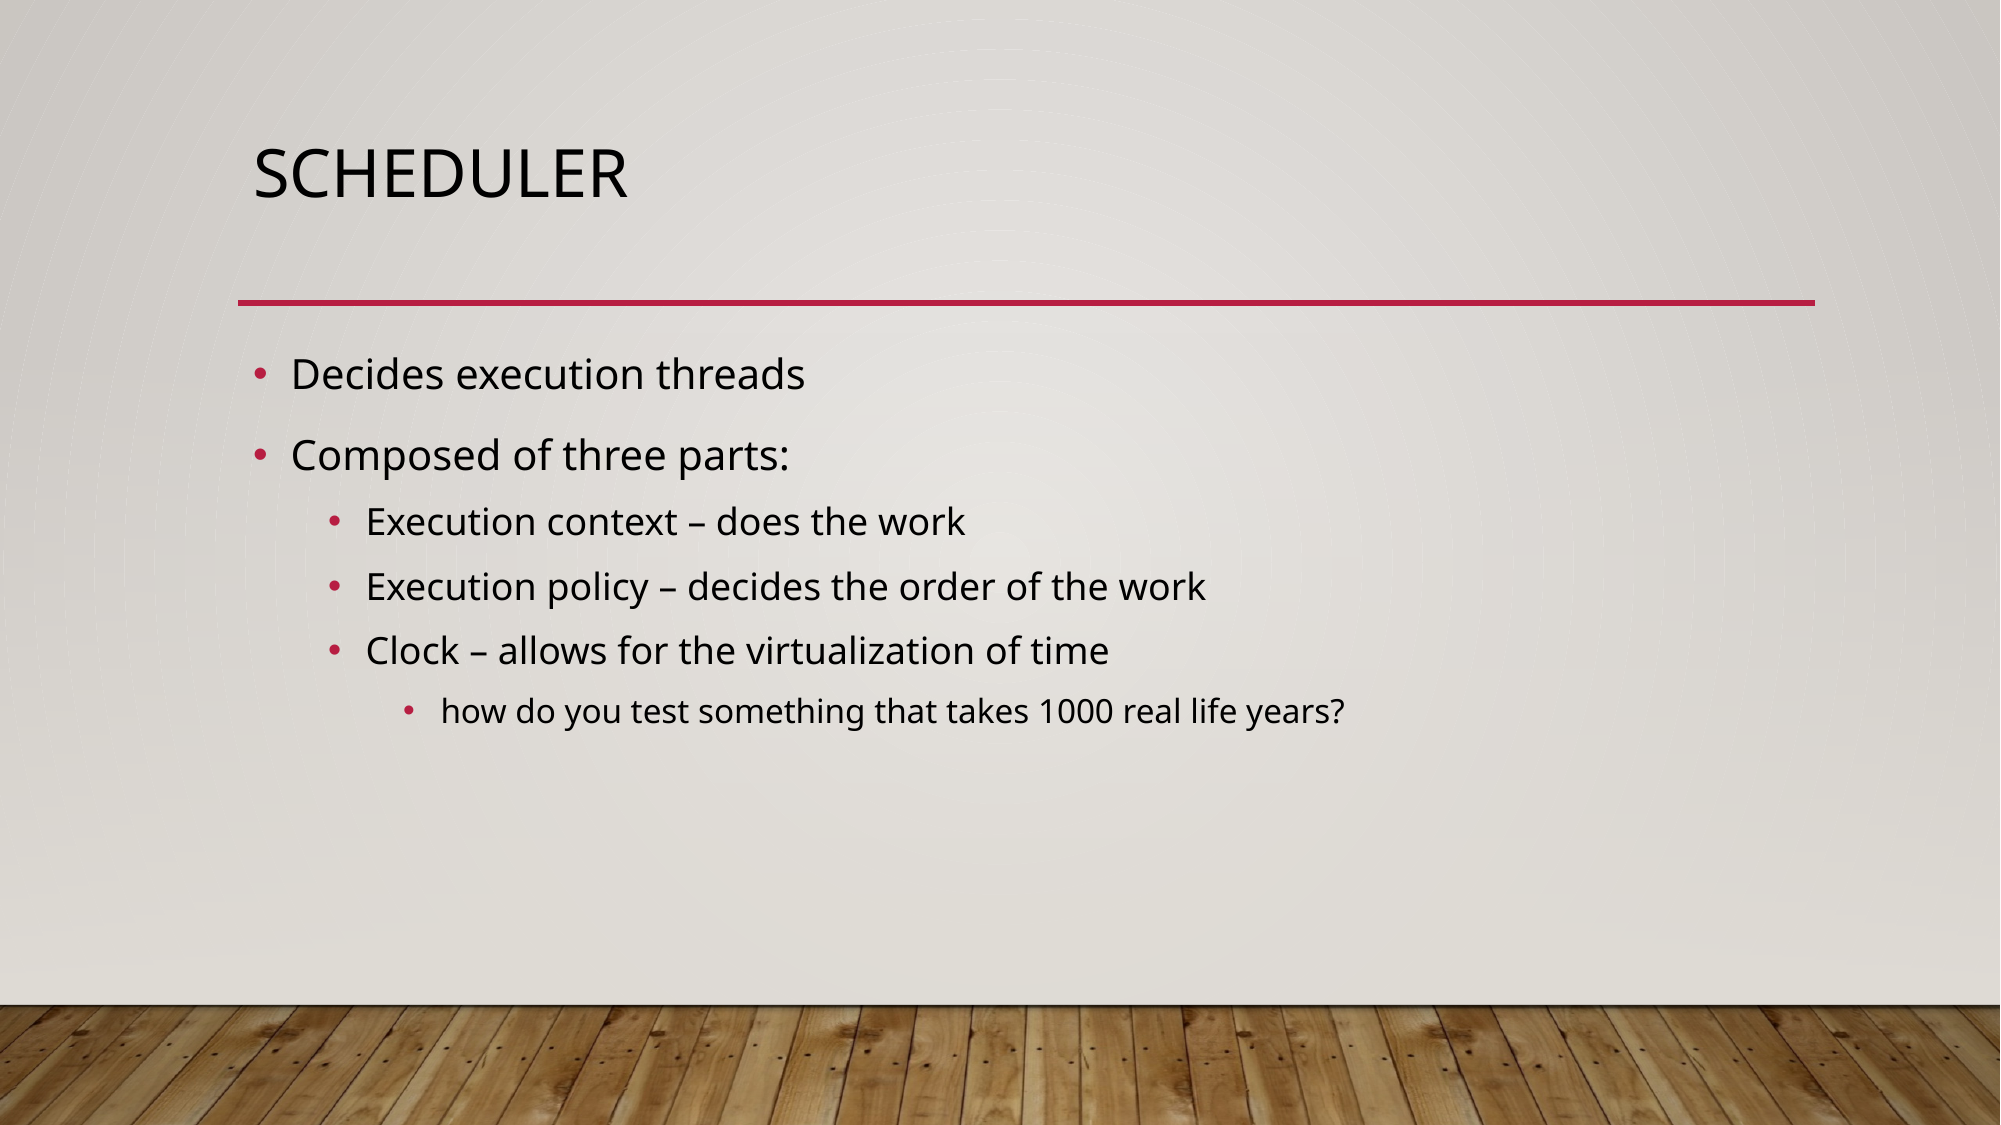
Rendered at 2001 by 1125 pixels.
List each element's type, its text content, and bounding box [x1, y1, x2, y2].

picture [0, 1005, 2000, 1125]
title Scheduler [238, 131, 1814, 305]
list Decides execution threads Composed of three parts: Execution context – does the work Execution policy – decides the order of the work Clock – allows for the virtualization of time how do you test something that takes 1000 real life years? [238, 330, 1814, 897]
